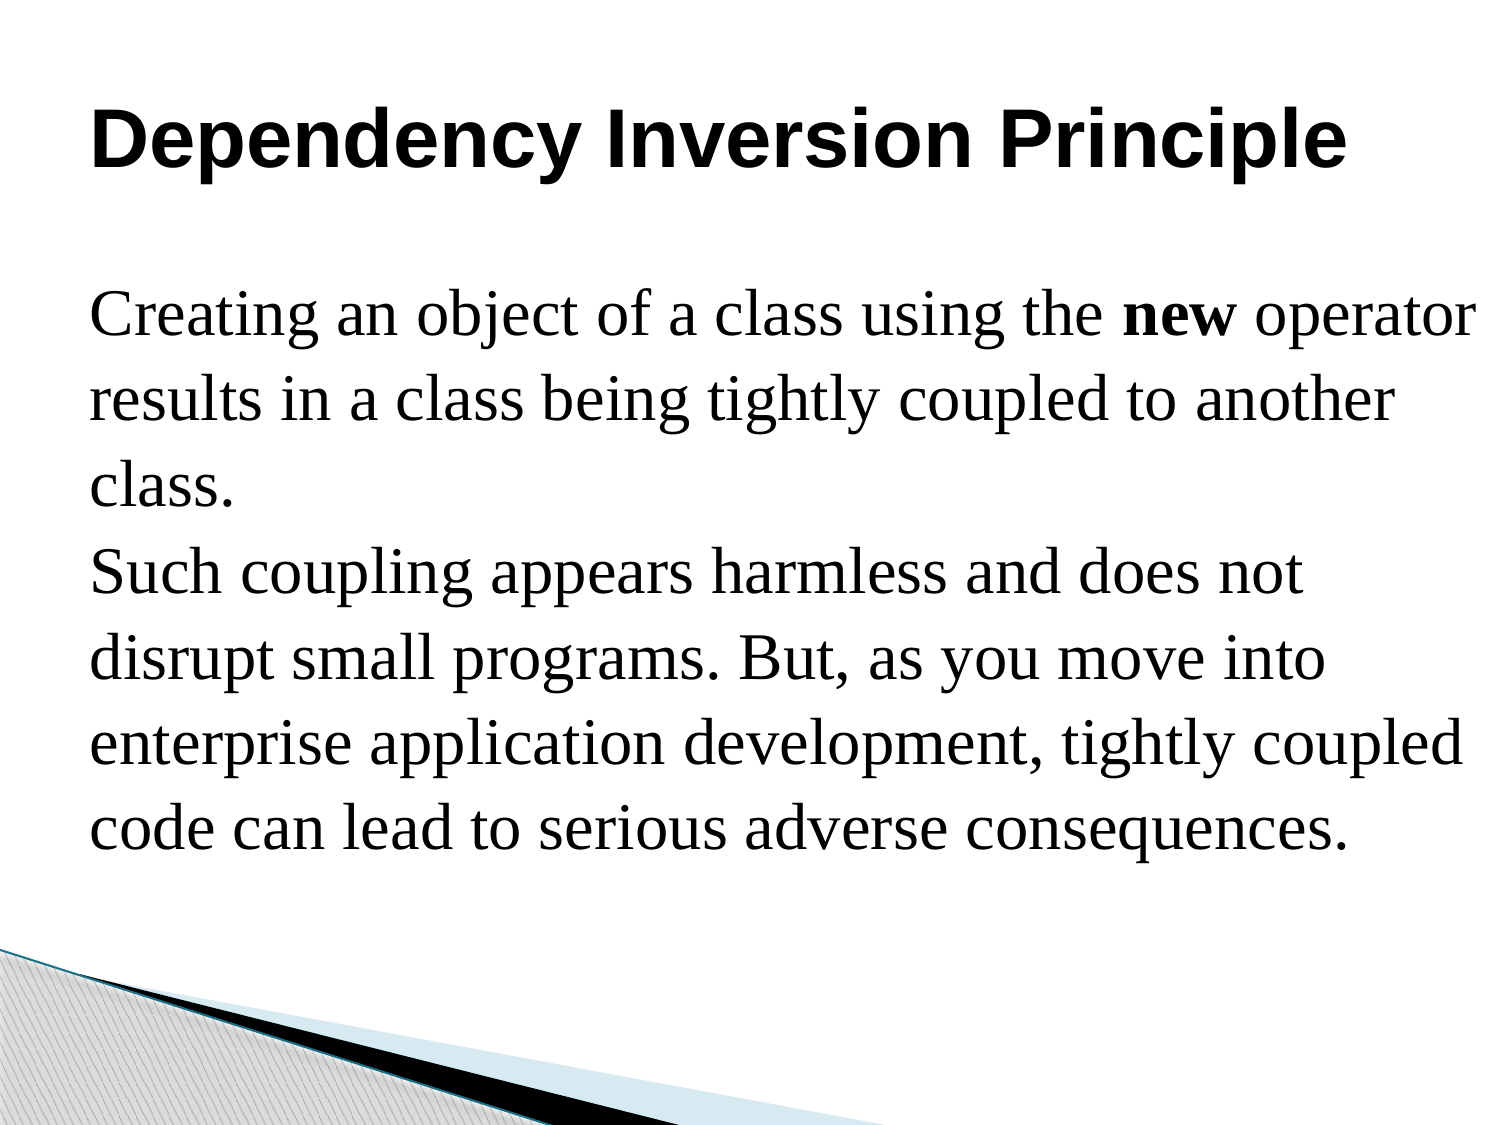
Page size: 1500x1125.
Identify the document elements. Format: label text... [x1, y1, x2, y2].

title Dependency Inversion Principle [87, 38, 1413, 229]
text_box Creating an object of a class using the new operator results in a class being tightly coupled to another class. Such coupling appears harmless and does not disrupt small programs. But, as you move into enterprise application development, tightly coupled code can lead to serious adverse consequences. [87, 260, 1500, 864]
